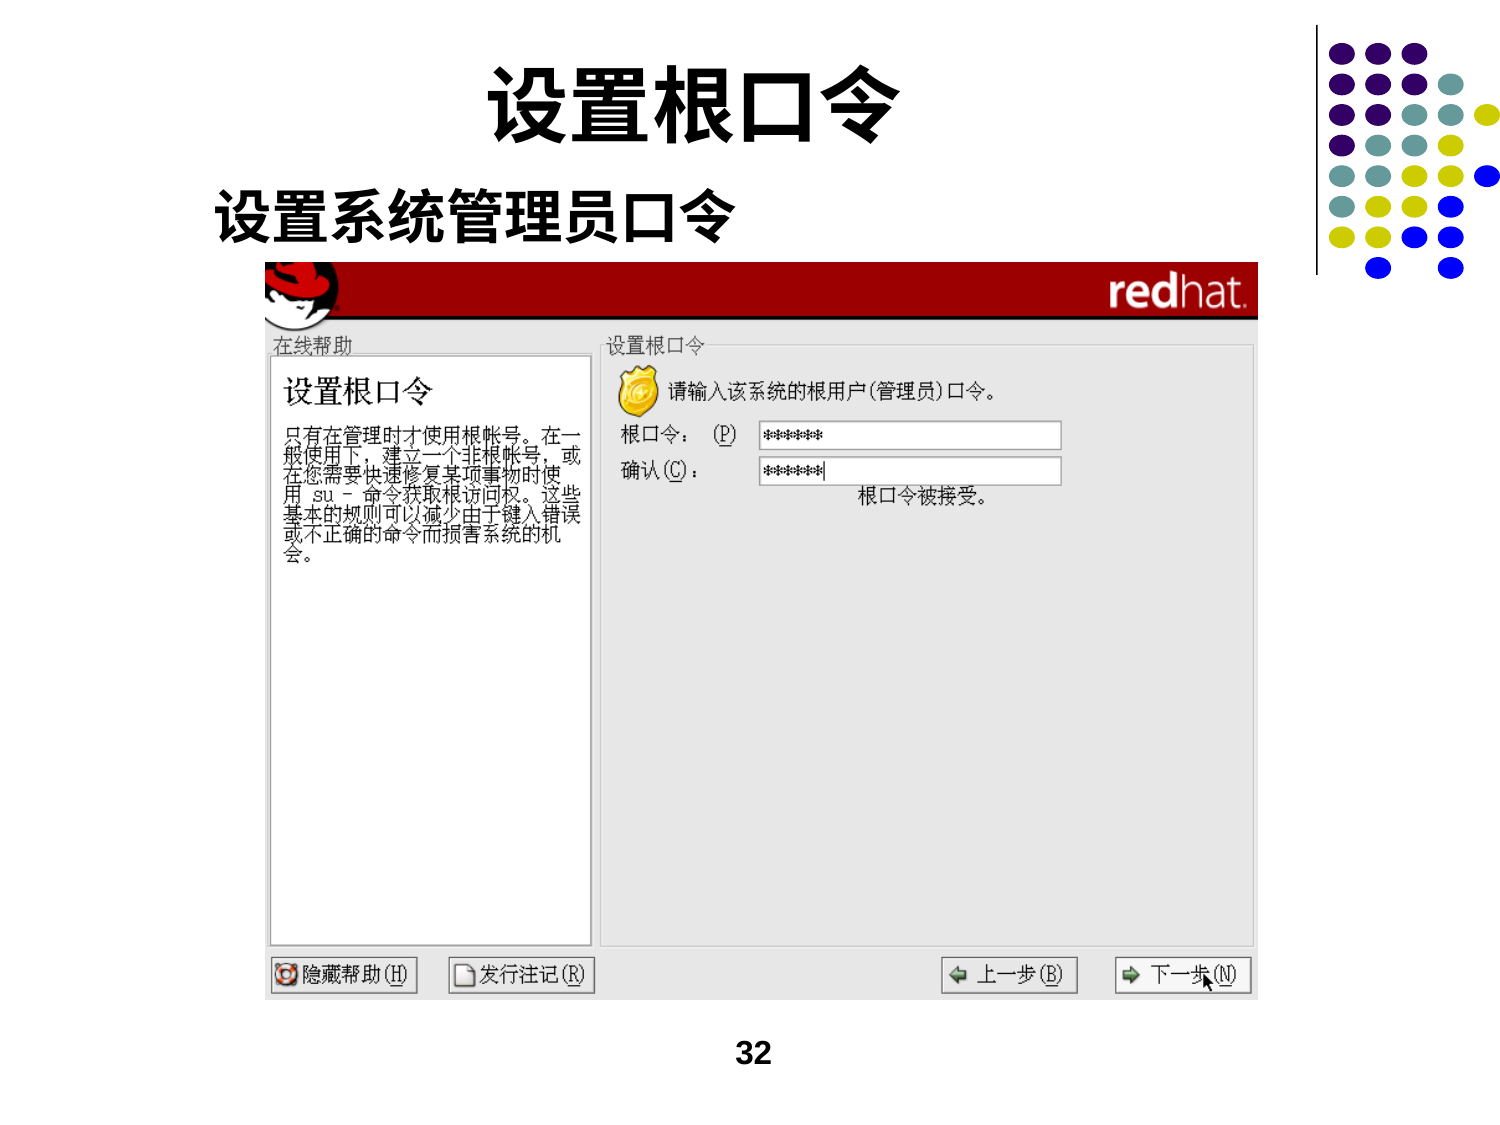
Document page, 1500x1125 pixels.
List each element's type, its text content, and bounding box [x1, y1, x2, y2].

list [265, 262, 1259, 1000]
title 设置根口令 [74, 19, 1313, 162]
text_box 设置系统管理员口令 [198, 172, 1117, 258]
slide_number 32 [578, 1023, 930, 1099]
